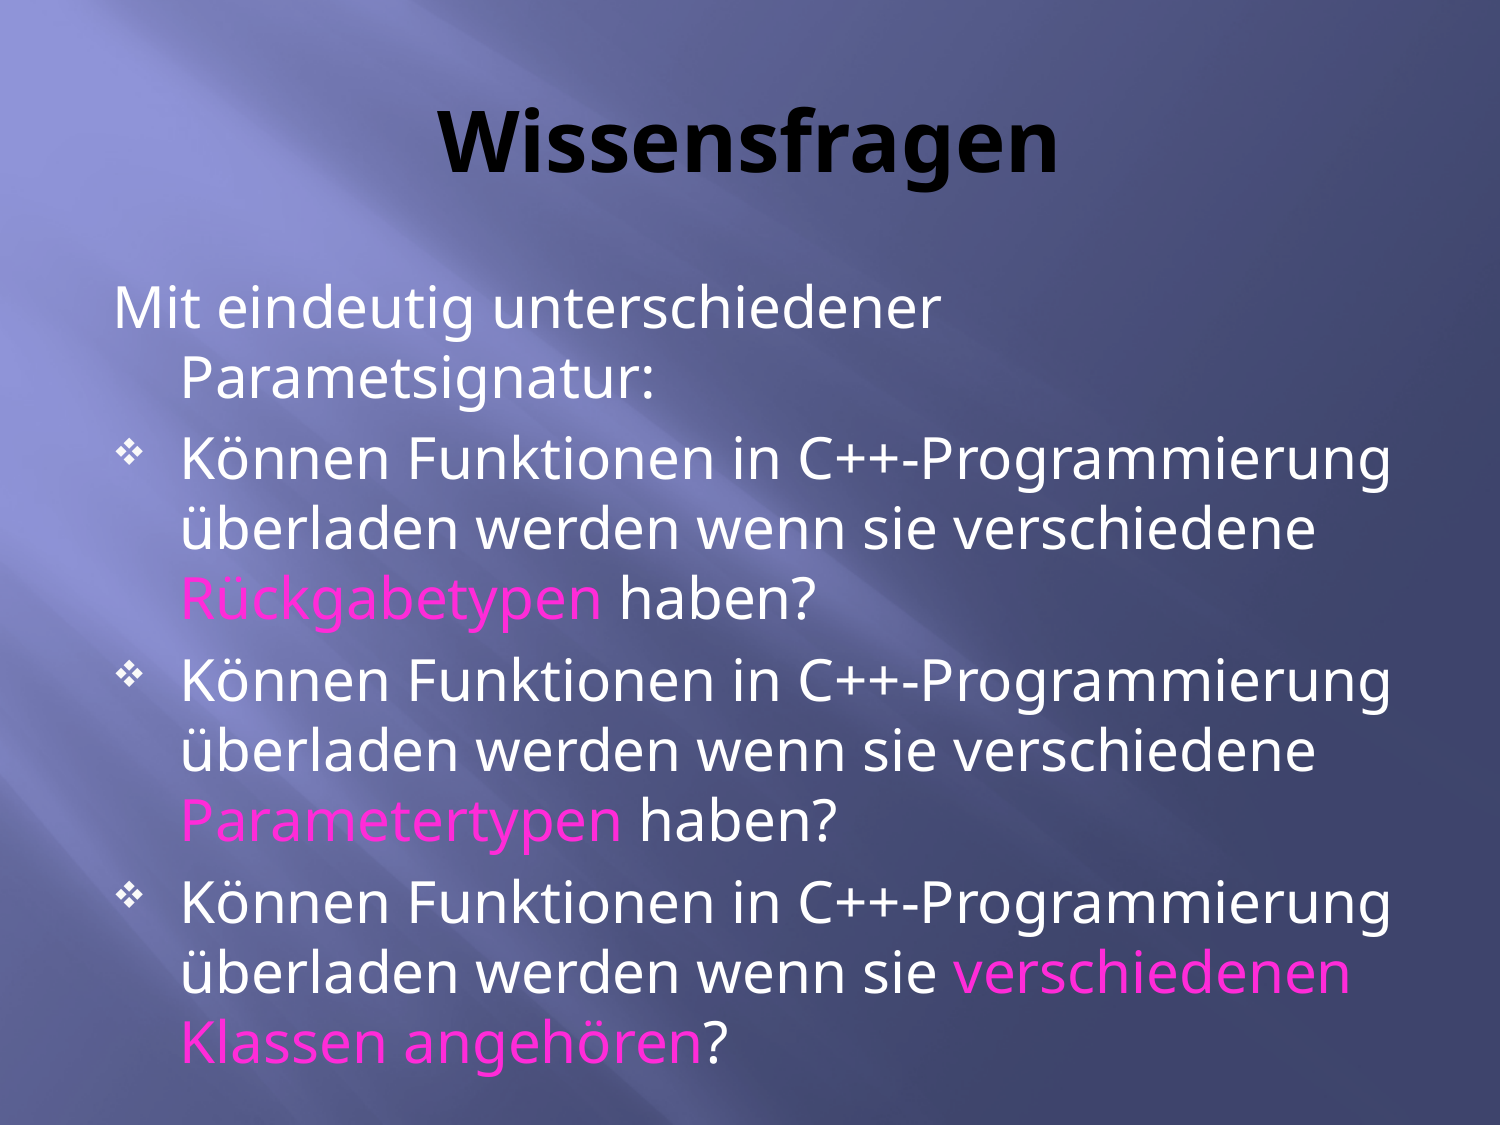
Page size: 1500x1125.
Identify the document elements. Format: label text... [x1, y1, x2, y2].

list Mit eindeutig unterschiedener Parametsignatur: Können Funktionen in C++-Programmierung überladen werden wenn sie verschiedene Rückgabetypen haben? Können Funktionen in C++-Programmierung überladen werden wenn sie verschiedene Parametertypen haben? Können Funktionen in C++-Programmierung überladen werden wenn sie verschiedenen Klassen angehören? [75, 262, 1425, 1035]
title Wissensfragen [75, 45, 1425, 233]
